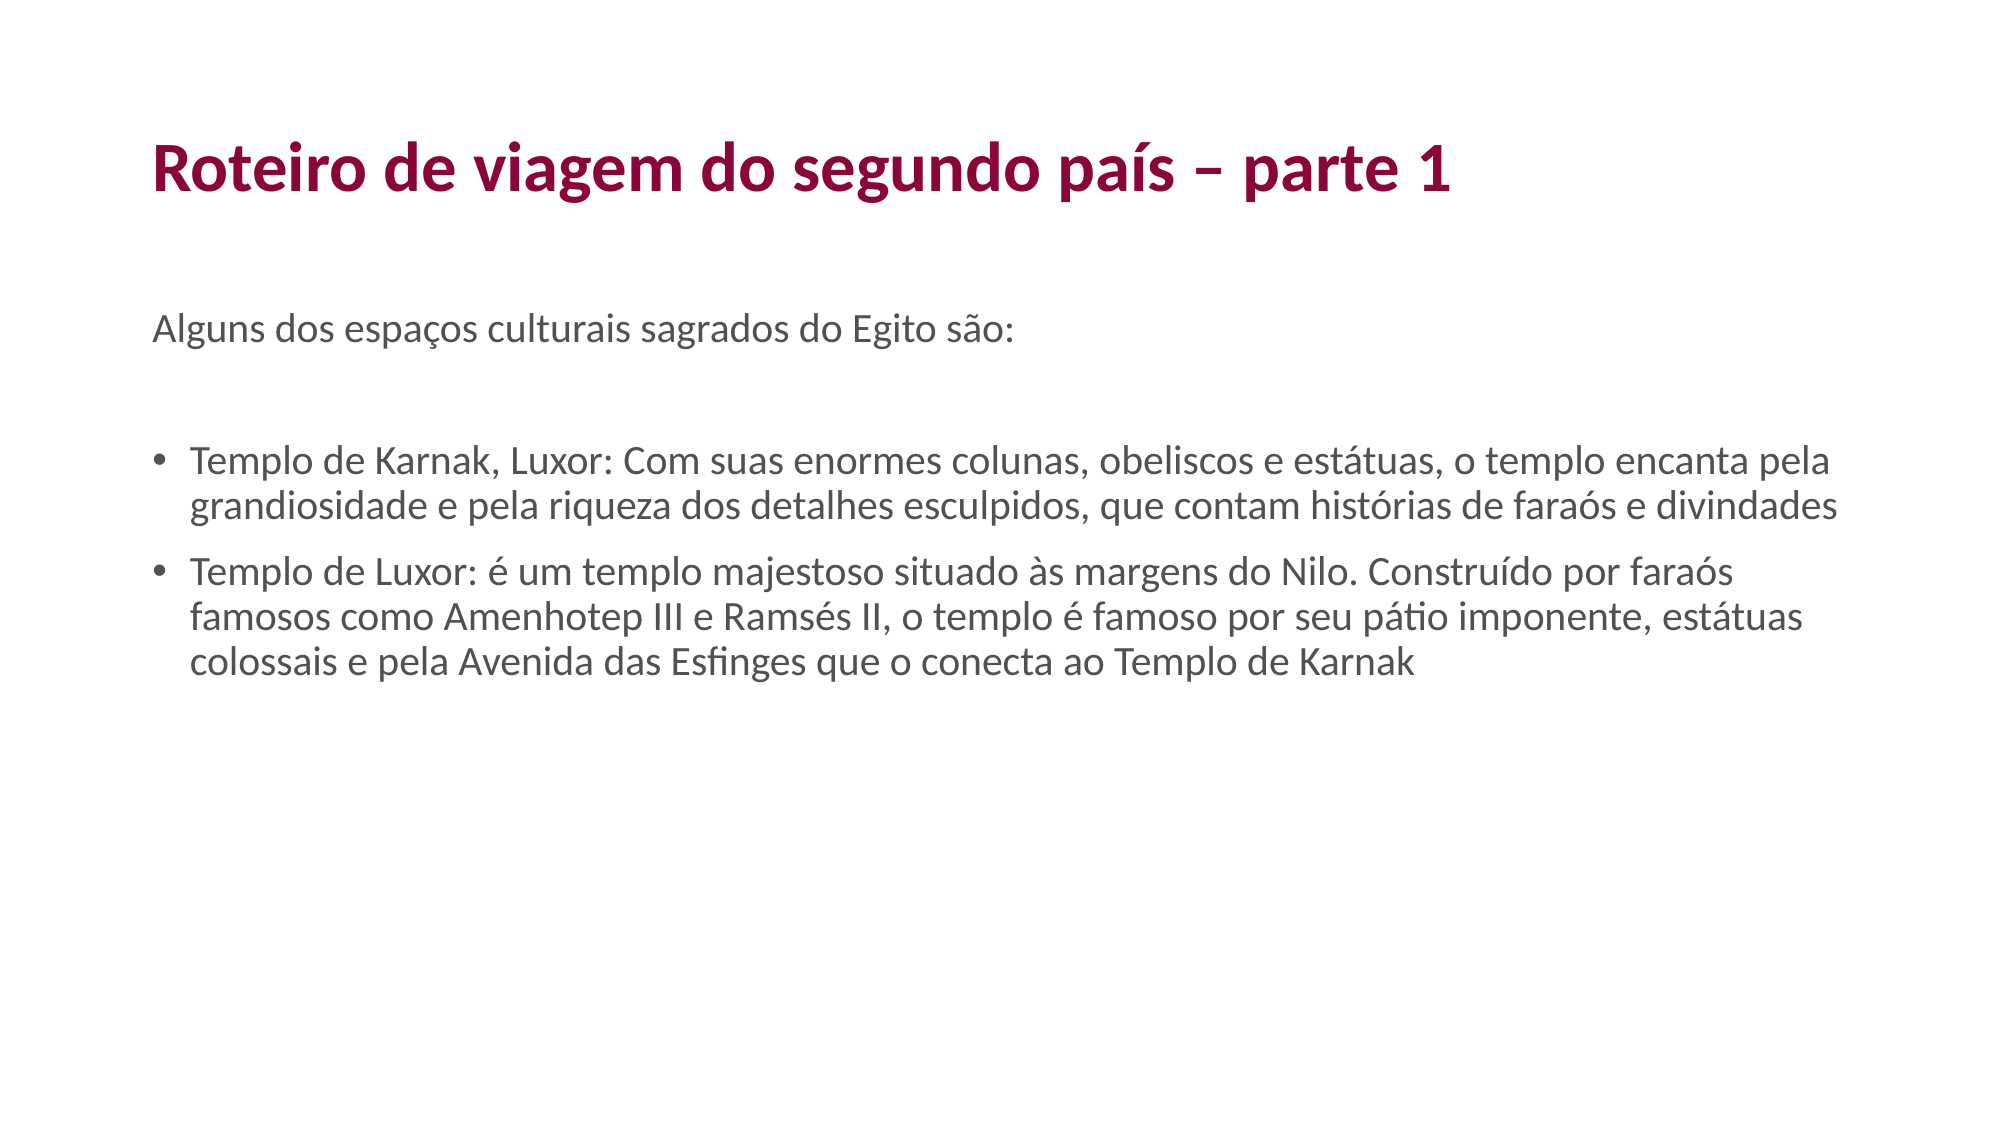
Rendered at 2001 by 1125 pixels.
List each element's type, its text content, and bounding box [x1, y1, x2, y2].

list Alguns dos espaços culturais sagrados do Egito são: Templo de Karnak, Luxor: Com suas enormes colunas, obeliscos e estátuas, o templo encanta pela grandiosidade e pela riqueza dos detalhes esculpidos, que contam histórias de faraós e divindades Templo de Luxor: é um templo majestoso situado às margens do Nilo. Construído por faraós famosos como Amenhotep III e Ramsés II, o templo é famoso por seu pátio imponente, estátuas colossais e pela Avenida das Esfinges que o conecta ao Templo de Karnak [137, 299, 1863, 711]
title Roteiro de viagem do segundo país – parte 1 [137, 59, 1863, 278]
